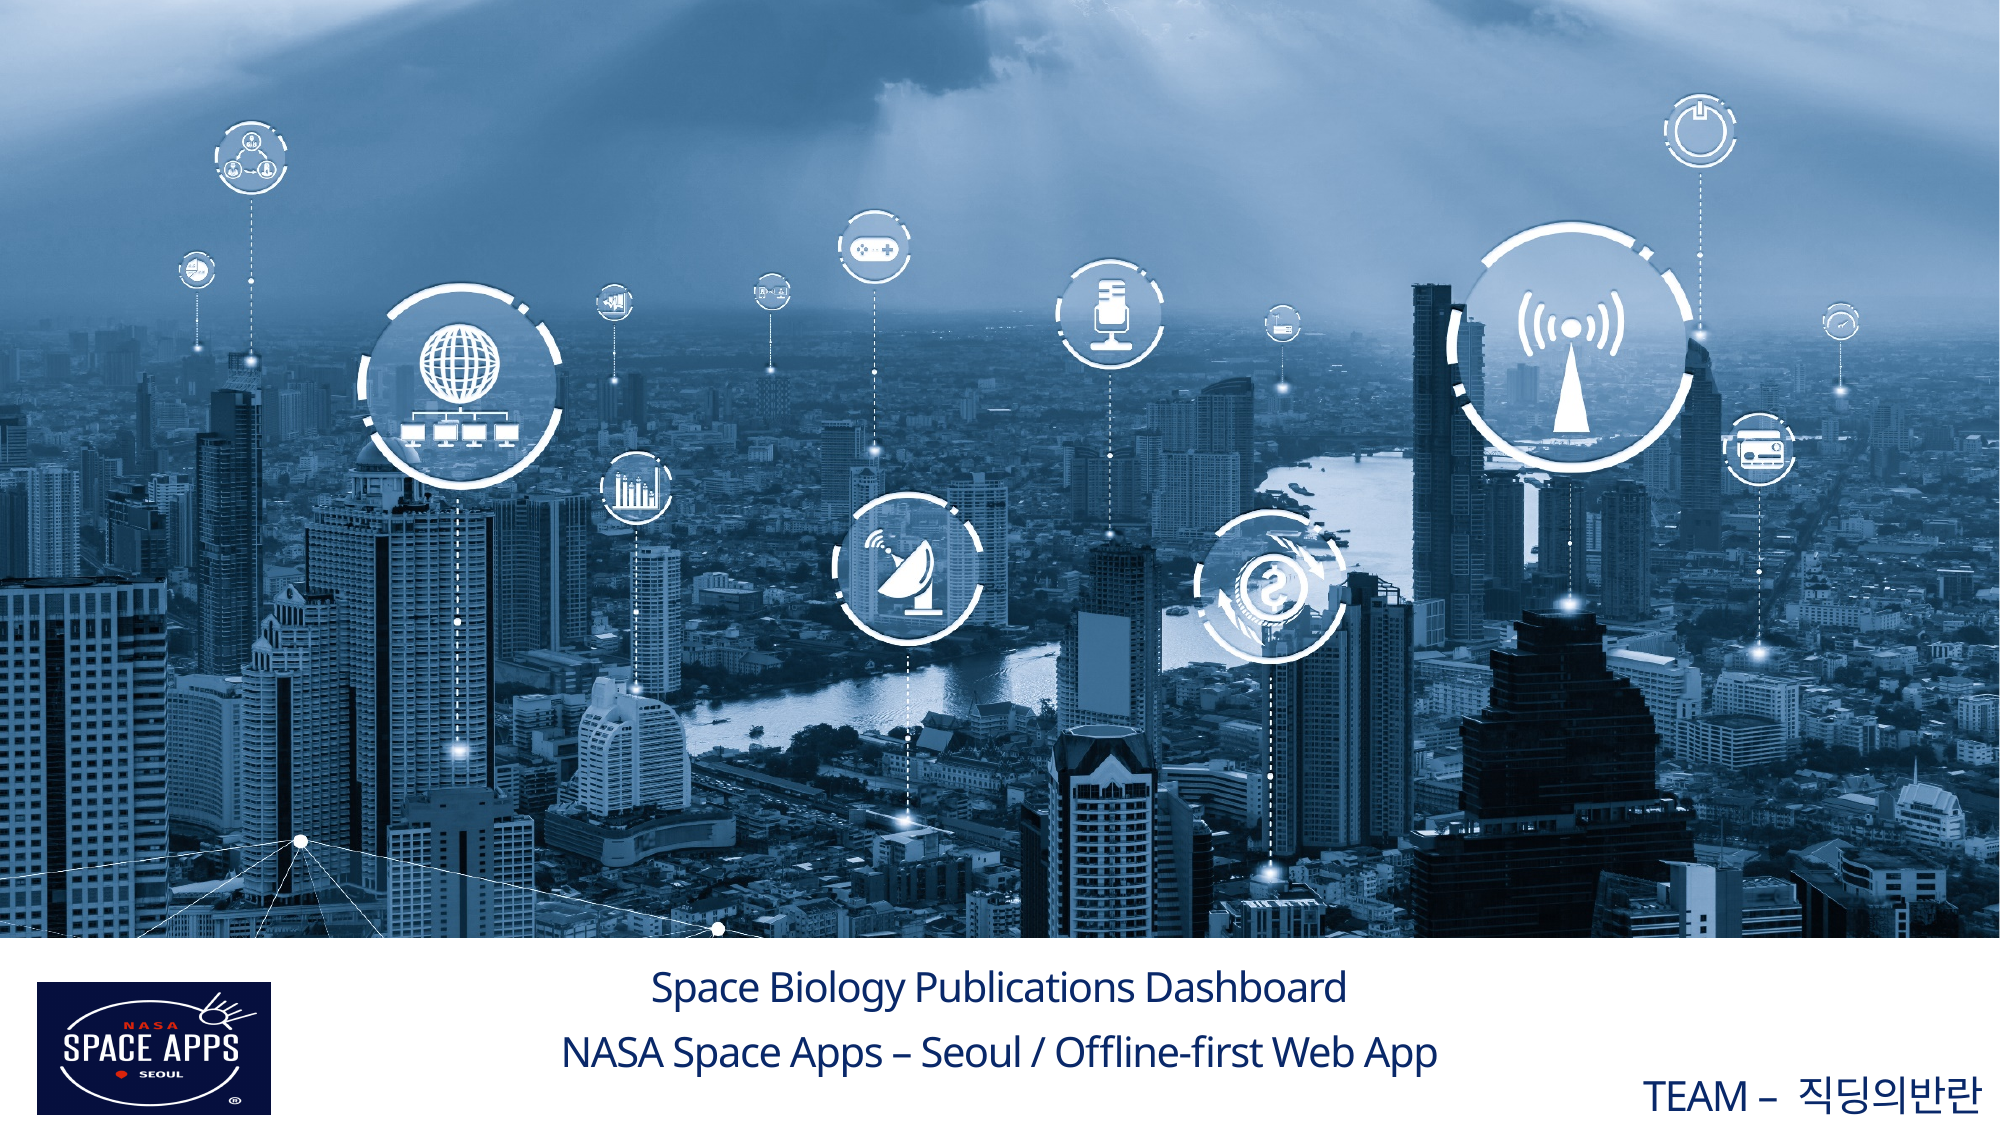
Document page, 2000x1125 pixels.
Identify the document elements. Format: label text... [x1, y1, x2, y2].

picture [37, 982, 272, 1115]
picture [0, 0, 2000, 938]
text_box Space Biology Publications Dashboard NASA Space Apps – Seoul / Offline-first Web App [282, 972, 1717, 1049]
text_box TEAM – 직딩의반란 [1163, 1048, 1985, 1125]
